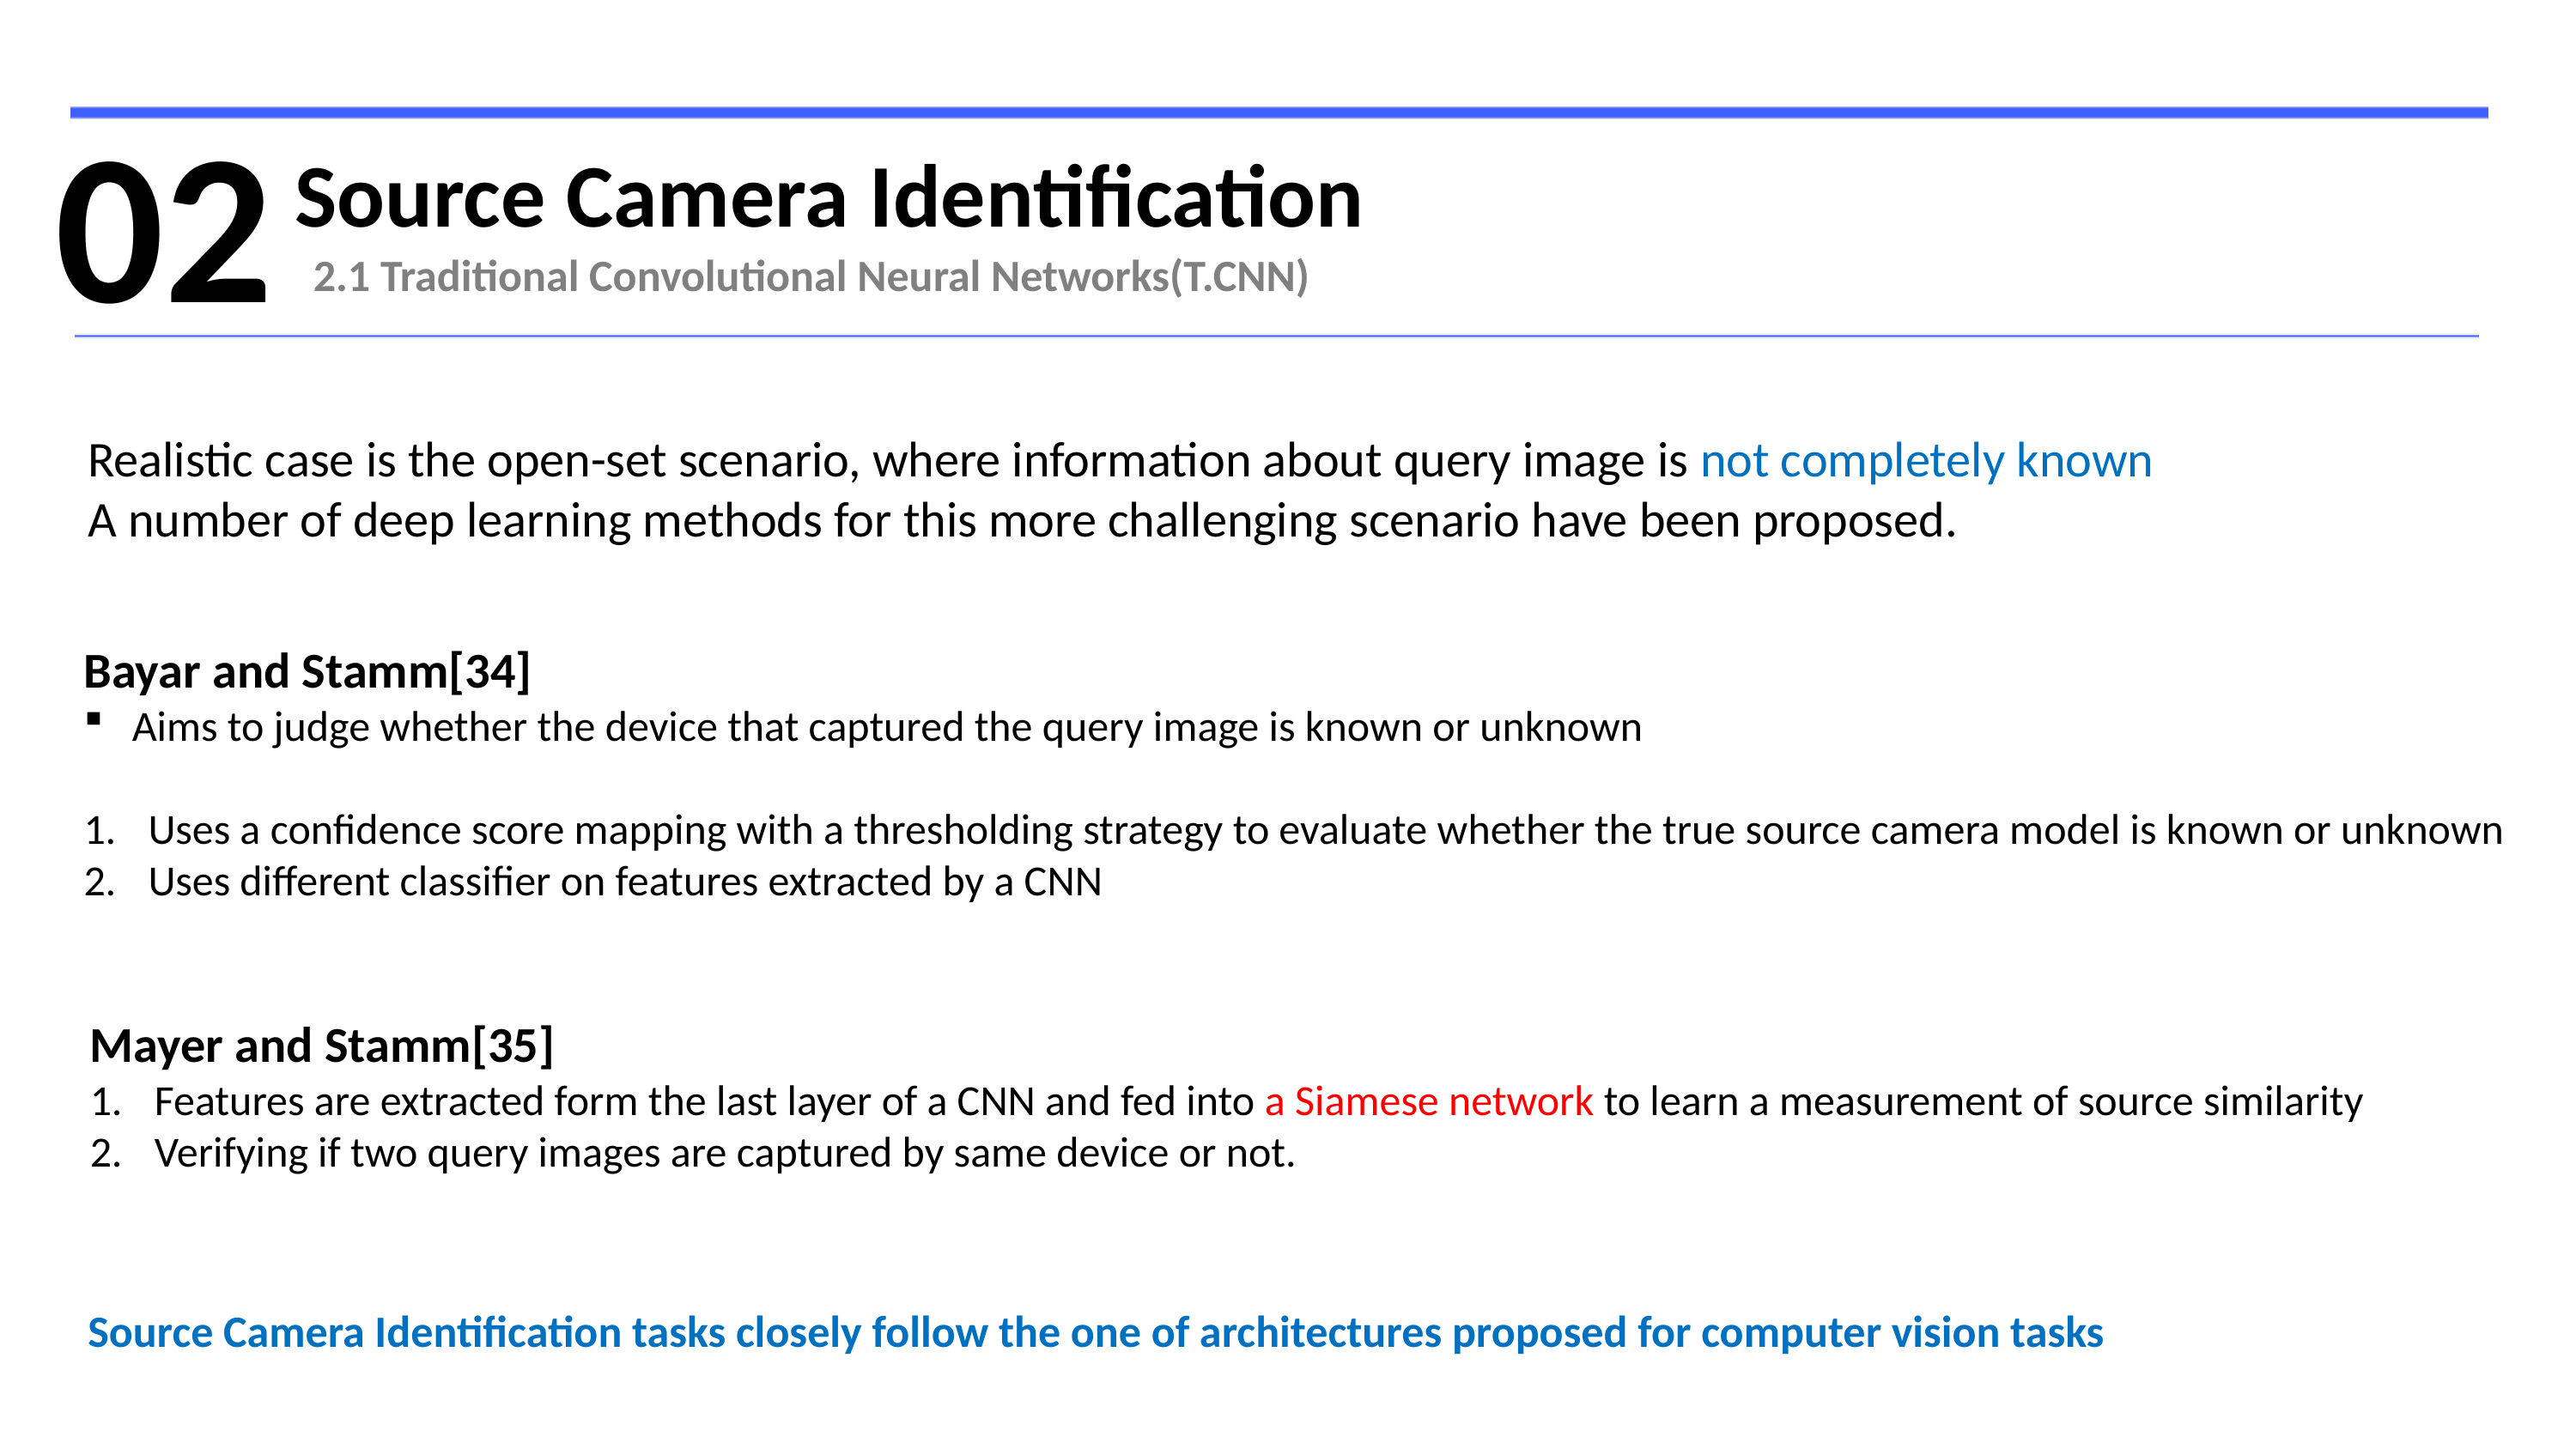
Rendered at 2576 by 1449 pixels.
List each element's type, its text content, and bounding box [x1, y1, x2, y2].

text_box Source Camera Identification [558, 144, 1535, 240]
text_box Bayar and Stamm[34] Aims to judge whether the device that captured the query image is known or unknown Uses a confidence score mapping with a thresholding strategy to evaluate whether the true source camera model is known or unknown Uses different classifier on features extracted by a CNN [70, 632, 2530, 962]
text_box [75, 332, 2479, 341]
text_box Realistic case is the open-set scenario, where information about query image is not completely known A number of deep learning methods for this more challenging scenario have been proposed. [75, 420, 2287, 554]
text_box 02 [42, 82, 558, 353]
text_box 2.1 Traditional Convolutional Neural Networks(T.CNN) [300, 240, 1626, 307]
text_box Source Camera Identification tasks closely follow the one of architectures proposed for computer vision tasks [75, 1295, 2318, 1363]
text_box Mayer and Stamm[35] Features are extracted form the last layer of a CNN and fed into a Siamese network to learn a measurement of source similarity Verifying if two query images are captured by same device or not. [76, 1005, 2536, 1182]
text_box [70, 91, 2489, 135]
